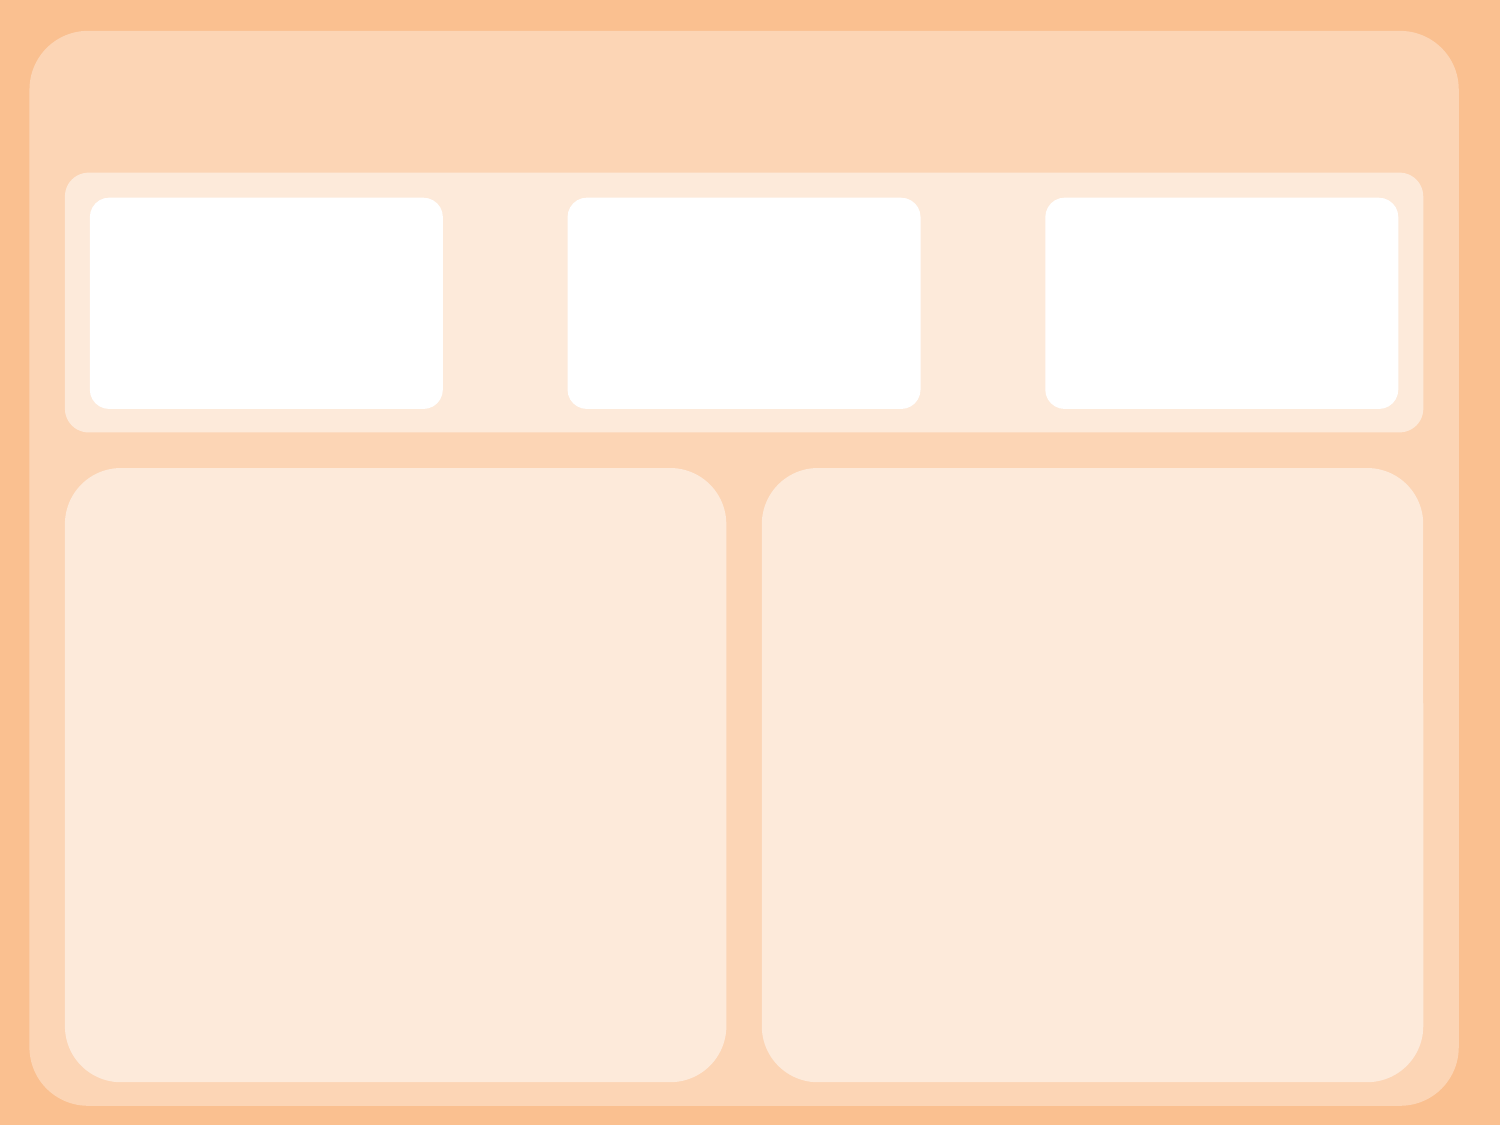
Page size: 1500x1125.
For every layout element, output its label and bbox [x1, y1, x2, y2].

text_box [1043, 195, 1401, 412]
text_box [27, 28, 1461, 1108]
text_box [759, 465, 1426, 1085]
text_box [62, 465, 729, 1085]
text_box [62, 170, 1426, 435]
text_box [565, 195, 923, 412]
text_box [87, 195, 445, 412]
